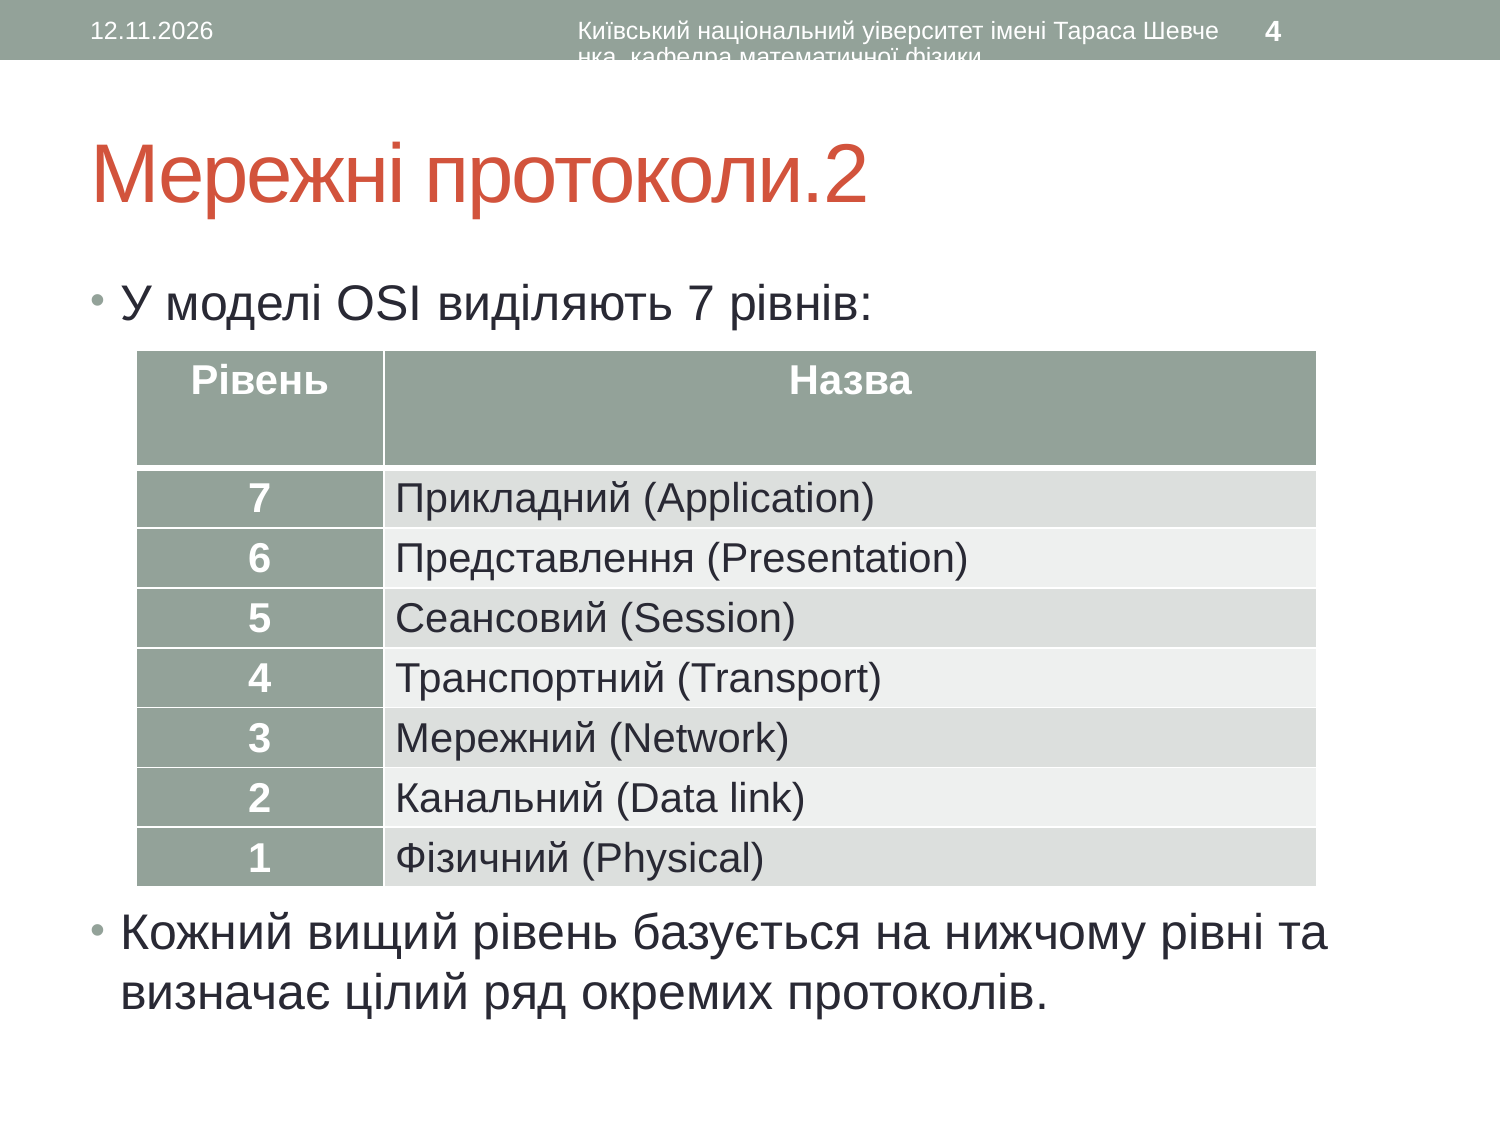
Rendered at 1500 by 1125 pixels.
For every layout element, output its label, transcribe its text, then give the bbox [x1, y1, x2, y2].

table_cell Сеансовий (Session) [385, 589, 1316, 647]
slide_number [75, 3, 550, 57]
table_cell Прикладний (Application) [385, 471, 1316, 527]
table_cell Мережний (Network) [385, 708, 1316, 767]
slide_number 4 [1250, 3, 1425, 57]
table_cell 4 [137, 649, 383, 707]
title Мережні протоколи.2 [75, 87, 1425, 250]
table_cell Представлення (Presentation) [385, 529, 1316, 587]
table_cell 5 [137, 589, 383, 647]
table_header Назва [385, 351, 1316, 465]
table_header Рівень [137, 351, 383, 465]
list У моделі OSI виділяють 7 рівнів: Кожний вищий рівень базується на нижчому рівні та визначає цілий ряд окремих протоколів. [75, 262, 1425, 1063]
table_cell 6 [137, 529, 383, 587]
table_cell 3 [137, 708, 383, 767]
table_cell Транспортний (Transport) [385, 649, 1316, 707]
table_cell Фізичний (Physical) [385, 828, 1316, 886]
footer Київський національний уіверситет імені Тараса Шевченка, кафедра математичної фізики [562, 3, 1238, 57]
table_cell 7 [137, 471, 383, 527]
table_cell 2 [137, 768, 383, 826]
table_cell Канальний (Data link) [385, 768, 1316, 826]
table_cell 1 [137, 828, 383, 886]
